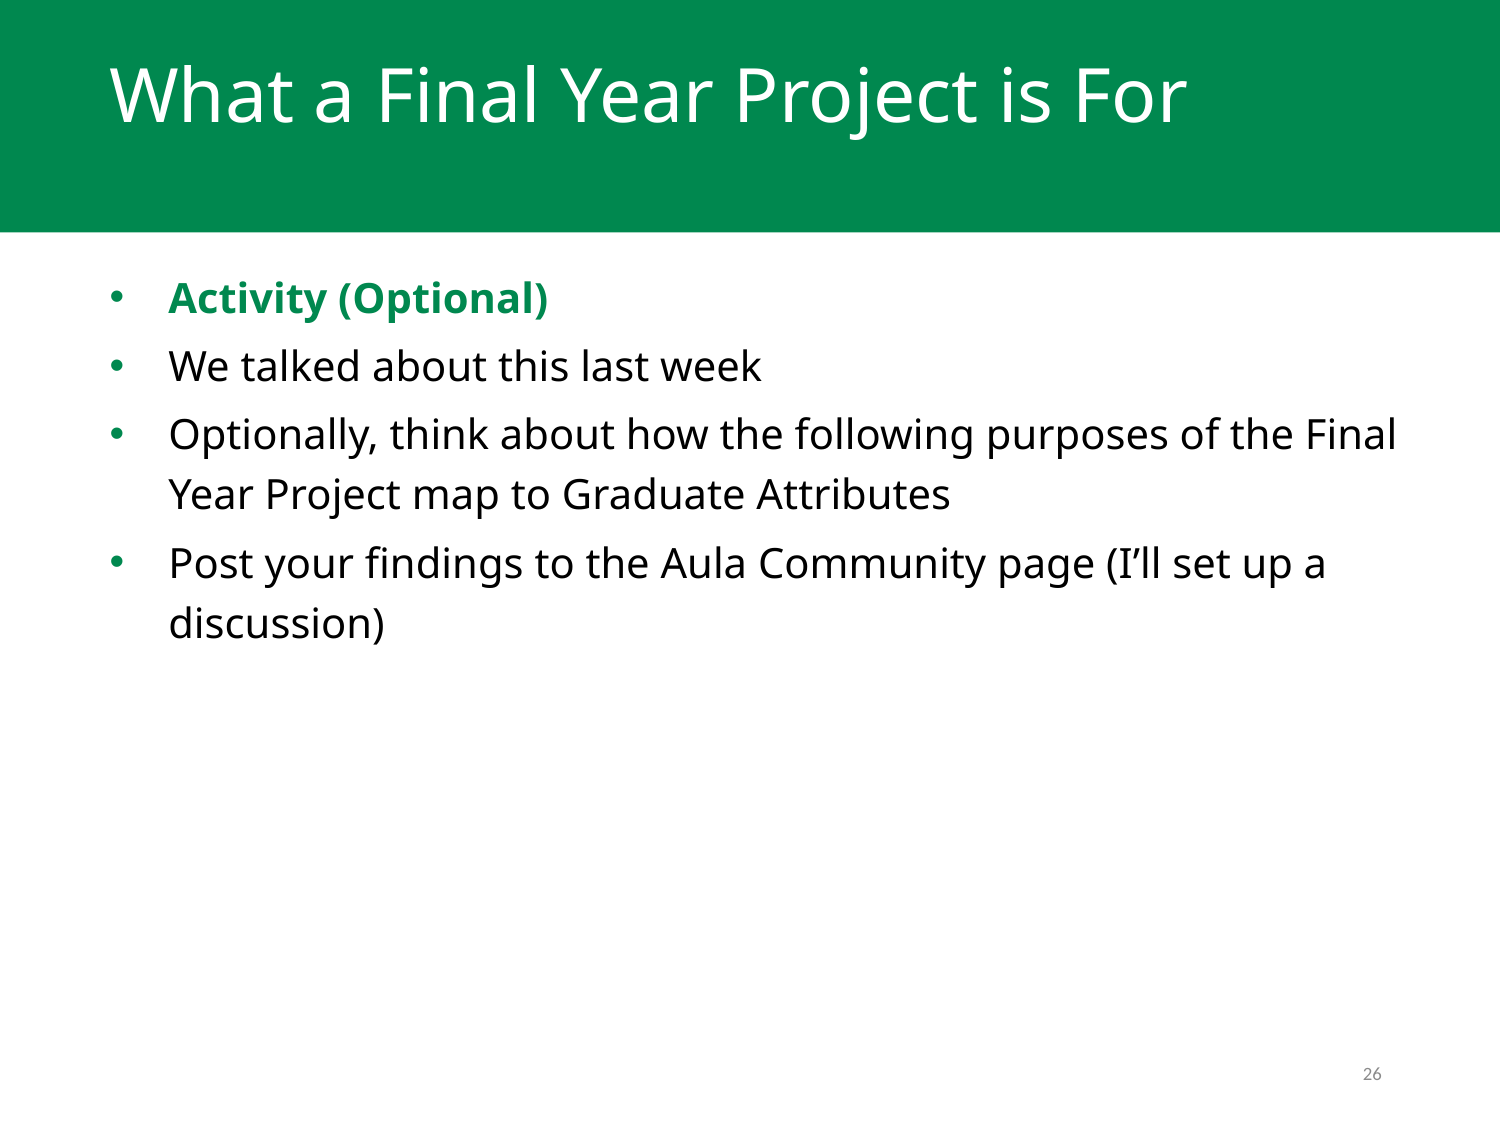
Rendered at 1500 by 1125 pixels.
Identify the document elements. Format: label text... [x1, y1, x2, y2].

list Activity (Optional) We talked about this last week Optionally, think about how the following purposes of the Final Year Project map to Graduate Attributes Post your findings to the Aula Community page (I’ll set up a discussion) [94, 233, 1471, 1083]
slide_number 26 [1059, 1042, 1397, 1103]
text_box What a Final Year Project is For [94, 48, 1220, 148]
text_box [0, 0, 1500, 233]
